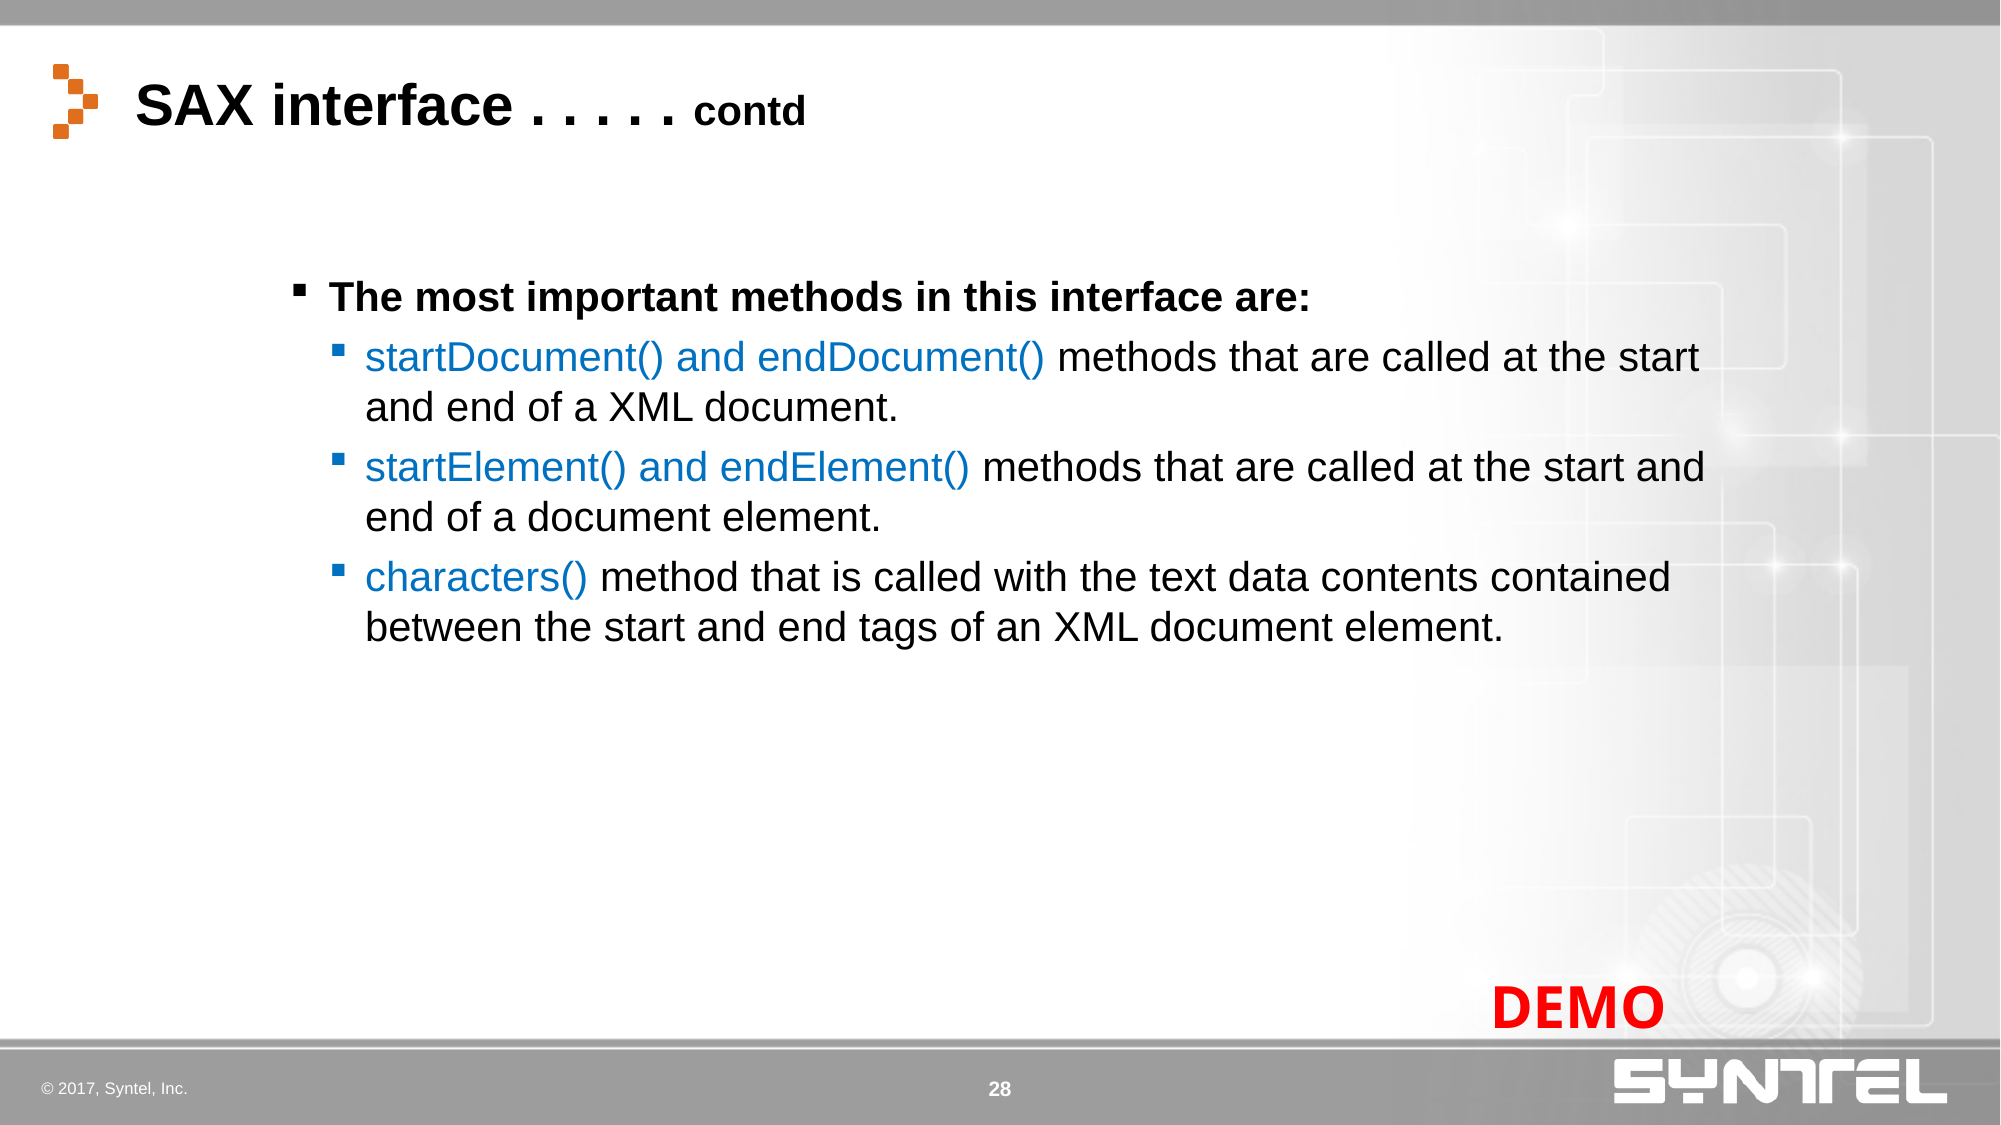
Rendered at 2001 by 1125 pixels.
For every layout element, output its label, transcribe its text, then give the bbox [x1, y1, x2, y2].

list The most important methods in this interface are: startDocument() and endDocument() methods that are called at the start and end of a XML document. startElement() and endElement() methods that are called at the start and end of a document element. characters() method that is called with the text data contents contained between the start and end tags of an XML document element. [275, 262, 1750, 763]
title SAX interface . . . . . contd [120, 43, 1949, 160]
text_box DEMO [1475, 962, 1750, 1048]
picture [0, 0, 2001, 1125]
